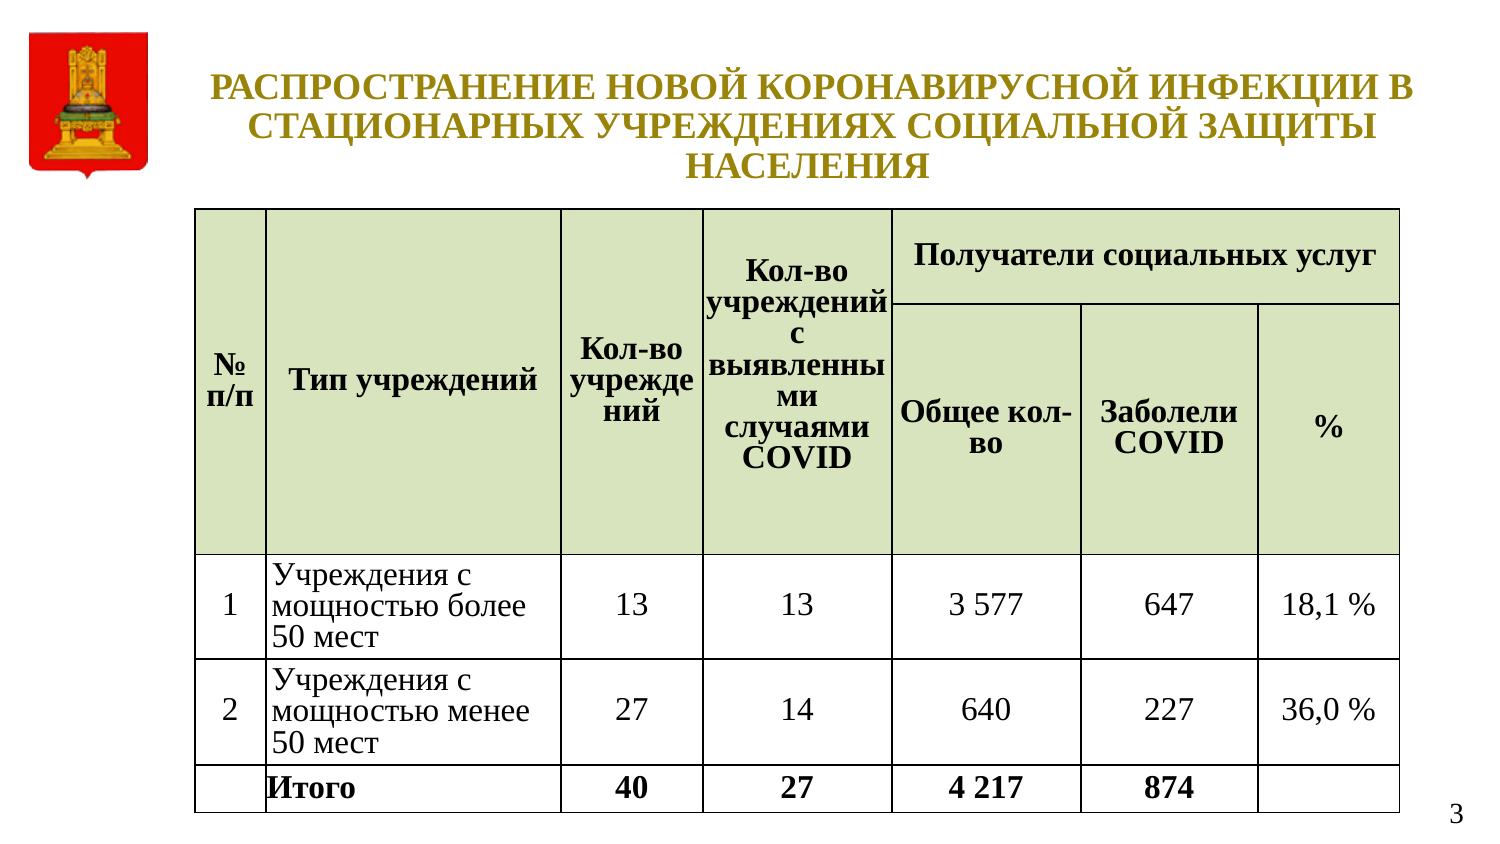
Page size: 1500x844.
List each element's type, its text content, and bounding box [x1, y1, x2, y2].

slide_number 3 [1129, 789, 1480, 834]
table_cell [1259, 766, 1399, 812]
picture [29, 31, 148, 182]
table_cell 874 [1082, 766, 1257, 812]
table_cell 13 [704, 555, 891, 658]
table_cell 2 [196, 660, 265, 764]
table_cell Общее кол-во [893, 305, 1080, 554]
table_header Кол-во учреждений [562, 210, 702, 554]
table_cell 27 [562, 660, 702, 764]
table_cell Заболели COVID [1082, 305, 1257, 554]
title Распространение НОВОЙ КОРОНАВИРУСНОЙ ИНФЕКЦИИ В СТАЦИОНАРНЫХ УЧРЕЖДЕНИЯХ СОЦИАЛЬНОЙ ЗАЩИТЫ НАСЕЛЕНИЯ [166, 55, 1459, 198]
table_cell Учреждения с мощностью более 50 мест [267, 555, 560, 658]
table_header № п/п [196, 210, 265, 554]
table_cell 36,0 % [1259, 660, 1399, 764]
table_header Получатели социальных услуг [893, 210, 1399, 303]
table_cell 3 577 [893, 555, 1080, 658]
table_cell 14 [704, 660, 891, 764]
table_cell [196, 766, 265, 812]
table_cell 647 [1082, 555, 1257, 658]
table_cell 640 [893, 660, 1080, 764]
table_header Кол-во учреждений с выявленными случаями COVID [704, 210, 891, 554]
table_cell 4 217 [893, 766, 1080, 812]
table_cell % [1259, 305, 1399, 554]
table_cell 40 [562, 766, 702, 812]
table_cell 18,1 % [1259, 555, 1399, 658]
table_cell 1 [196, 555, 265, 658]
table_cell 13 [562, 555, 702, 658]
table_cell Итого [267, 766, 560, 812]
table_cell Учреждения с мощностью менее 50 мест [267, 660, 560, 764]
table_header Тип учреждений [267, 210, 560, 554]
table_cell 227 [1082, 660, 1257, 764]
table_cell 27 [704, 766, 891, 812]
